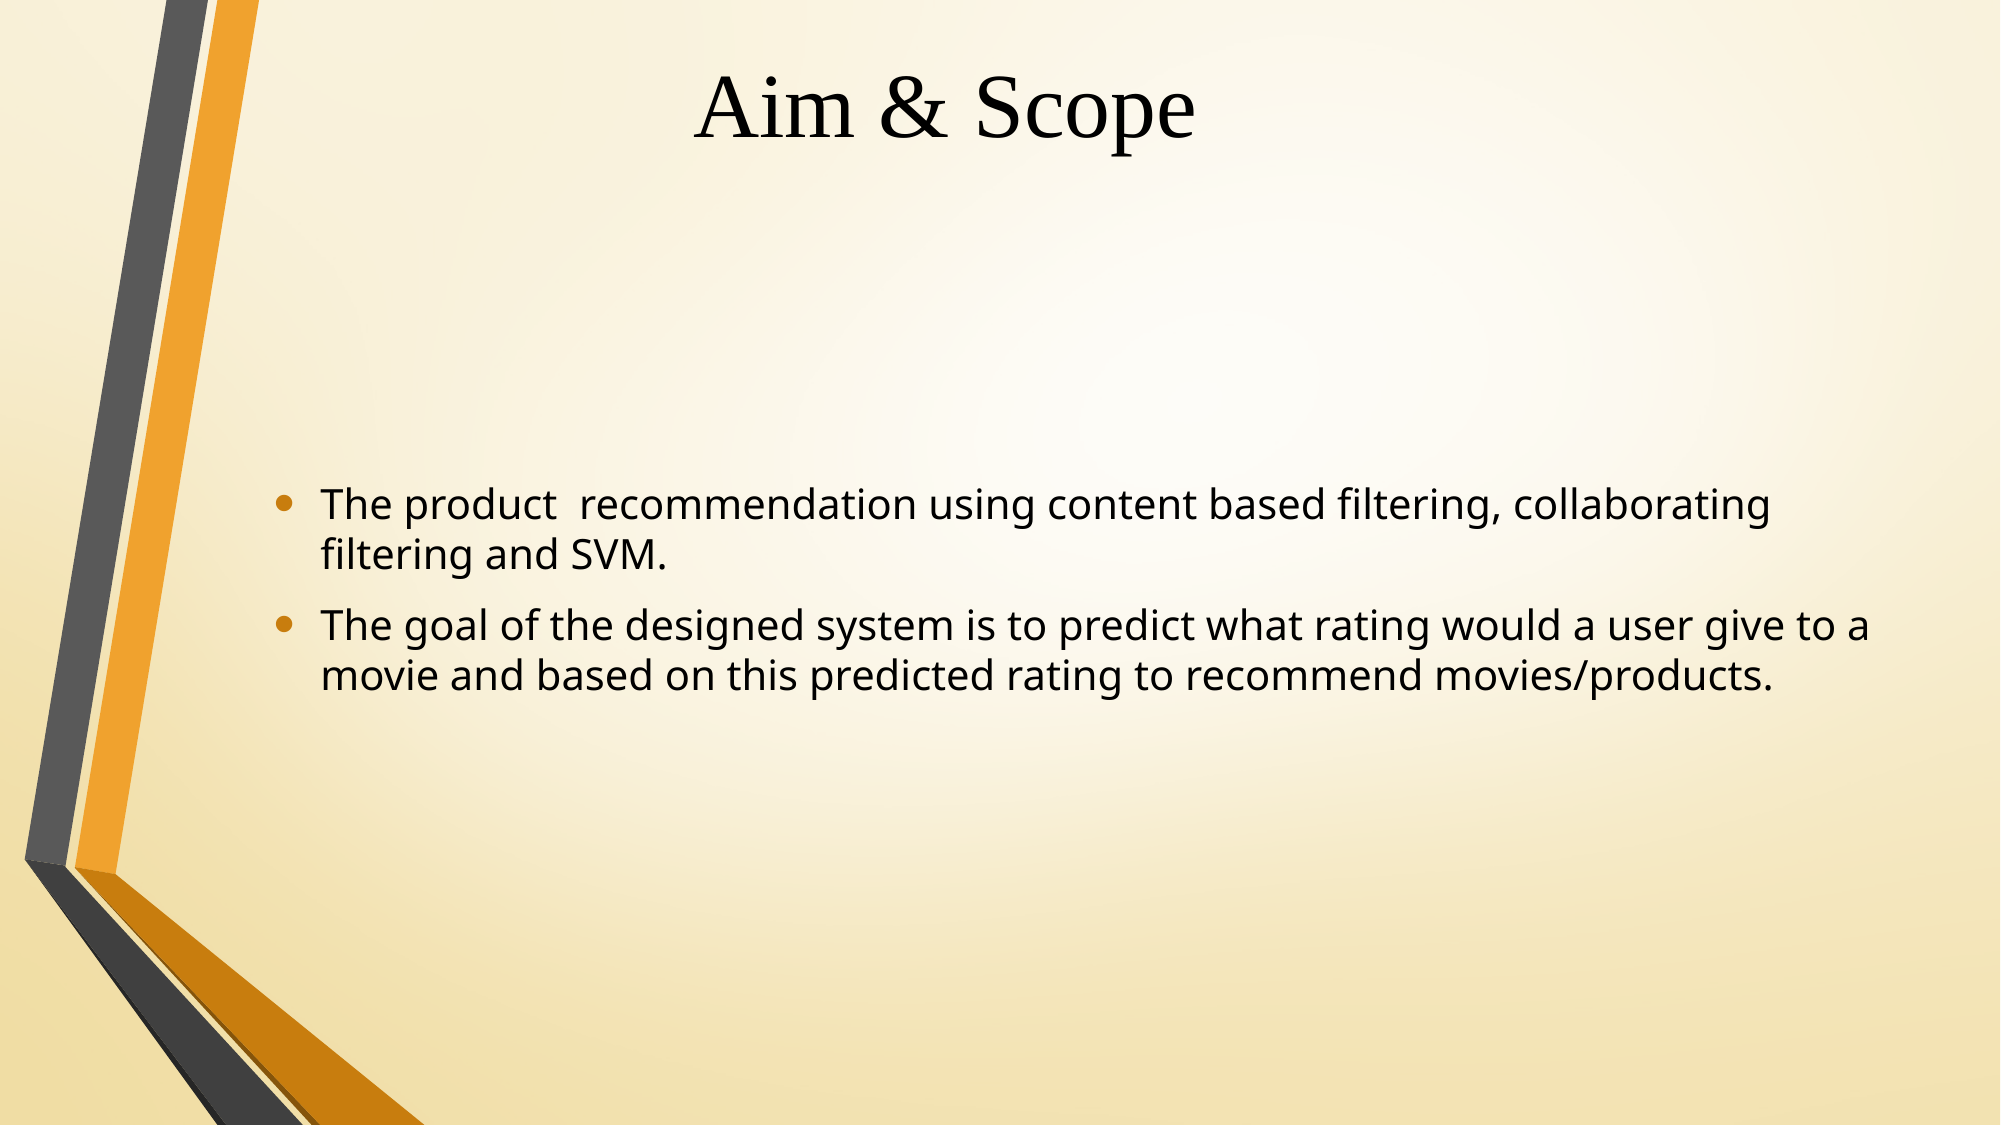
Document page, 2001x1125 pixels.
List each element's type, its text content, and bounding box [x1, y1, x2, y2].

title Aim & Scope [123, 12, 1768, 300]
list The product recommendation using content based filtering, collaborating filtering and SVM. The goal of the designed system is to predict what rating would a user give to a movie and based on this predicted rating to recommend movies/products. [258, 367, 1903, 880]
